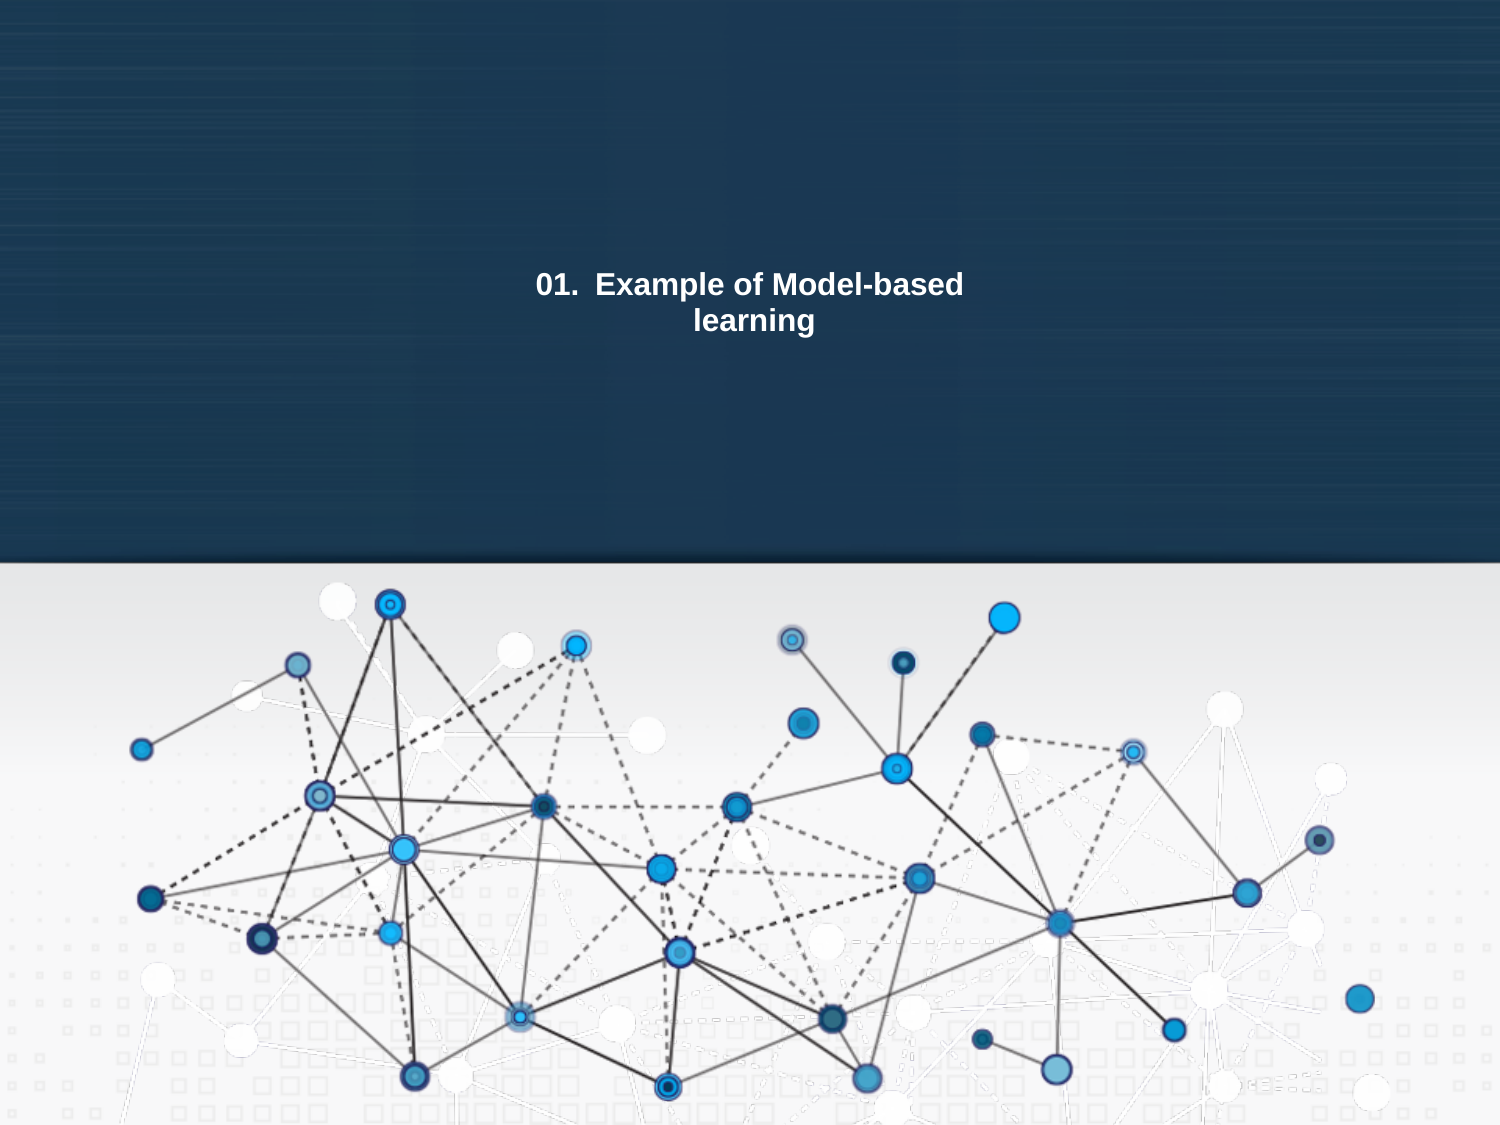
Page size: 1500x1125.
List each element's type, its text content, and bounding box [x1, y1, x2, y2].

title 01. Example of Model-based learning [82, 243, 1418, 384]
picture [0, 0, 1500, 1125]
